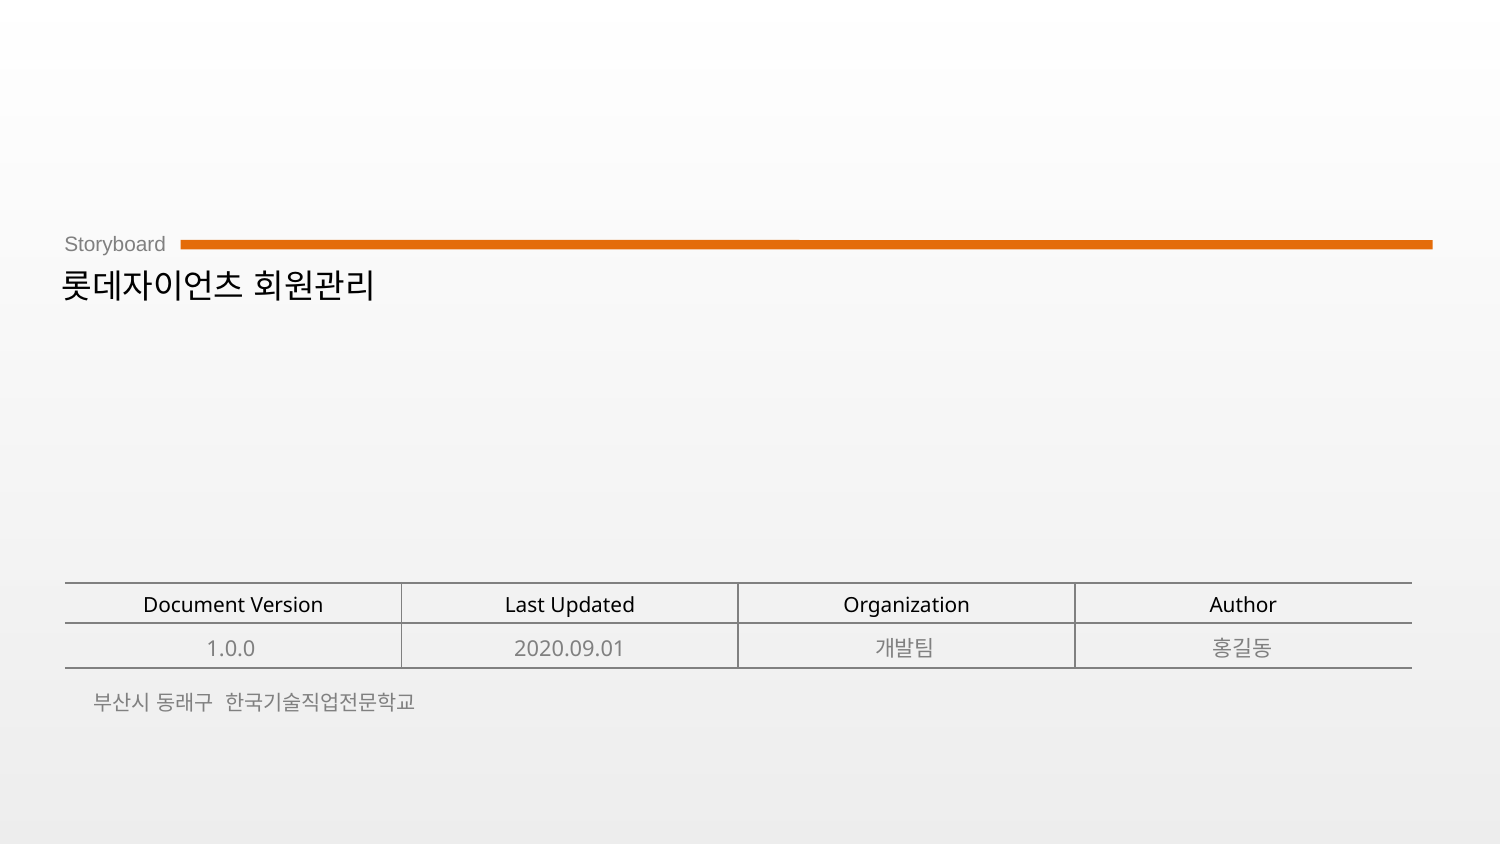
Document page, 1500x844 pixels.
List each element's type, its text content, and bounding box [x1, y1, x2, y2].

list 2020.09.01 [404, 627, 736, 663]
text_box 부산시 동래구 한국기술직업전문학교 [69, 681, 430, 722]
list 1.0.0 [65, 627, 397, 663]
title 롯데자이언츠 회원관리 [46, 249, 1436, 321]
list 홍길동 [1077, 627, 1409, 663]
list 개발팀 [739, 627, 1071, 663]
